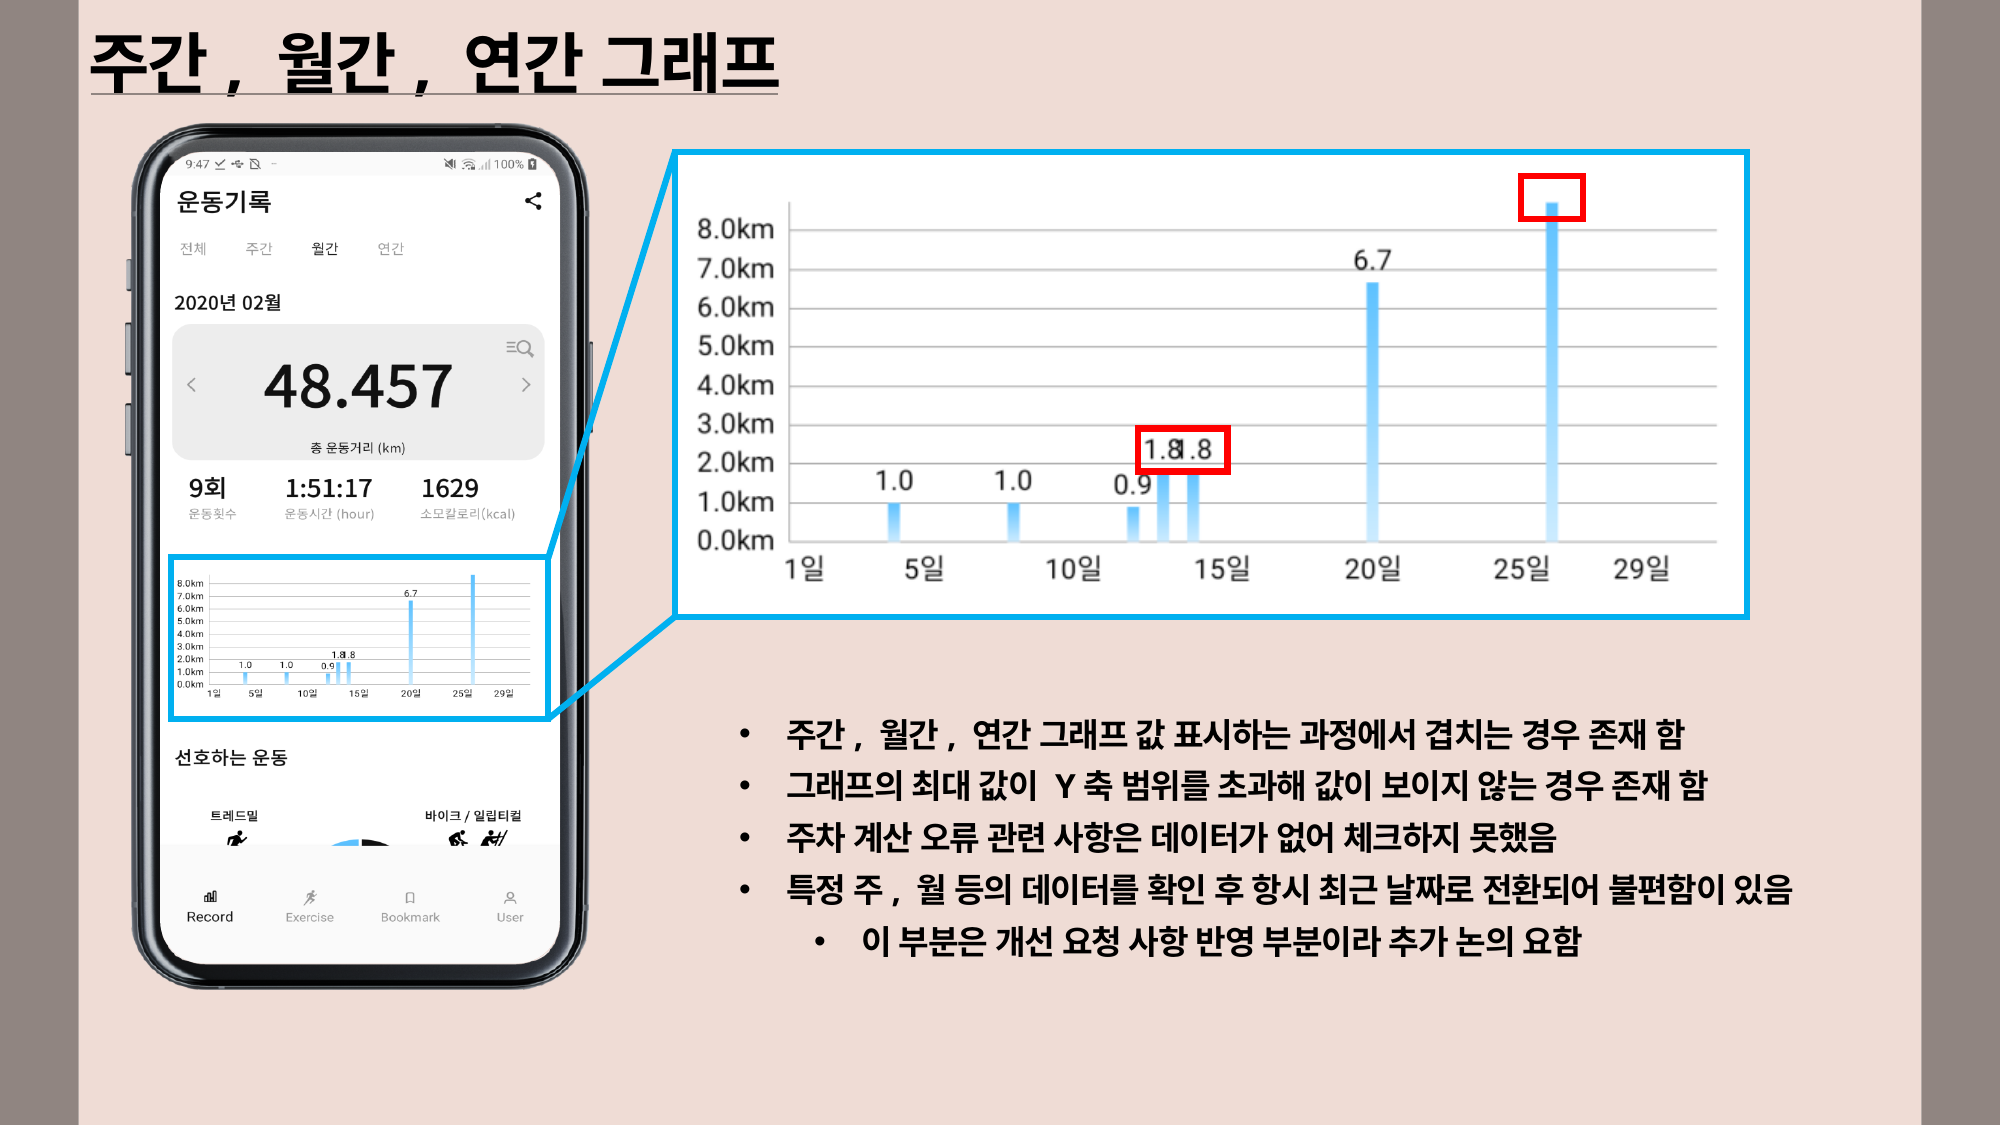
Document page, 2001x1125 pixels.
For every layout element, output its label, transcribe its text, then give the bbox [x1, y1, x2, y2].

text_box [548, 152, 675, 558]
picture [679, 156, 1743, 613]
text_box [80, 0, 1920, 1125]
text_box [125, 123, 593, 990]
text_box 주간, 월간, 연간 그래프 [78, 0, 792, 116]
text_box 주간, 월간, 연간 그래프 값 표시하는 과정에서 겹치는 경우 존재 함 그래프의 최대 값이 Y축 범위를 초과해 값이 보이지 않는 경우 존재 함 주차 계산 오류 관련 사항은 데이터가 없어 체크하지 못했음 특정 주, 월 등의 데이터를 확인 후 항시 최근 날짜로 전환되어 불편함이 있음 이 부분은 개선 요청 사항 반영 부분이라 추가 논의 요함 [724, 694, 1810, 969]
text_box [1920, 0, 2000, 1125]
text_box [0, 0, 80, 1125]
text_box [548, 616, 675, 719]
